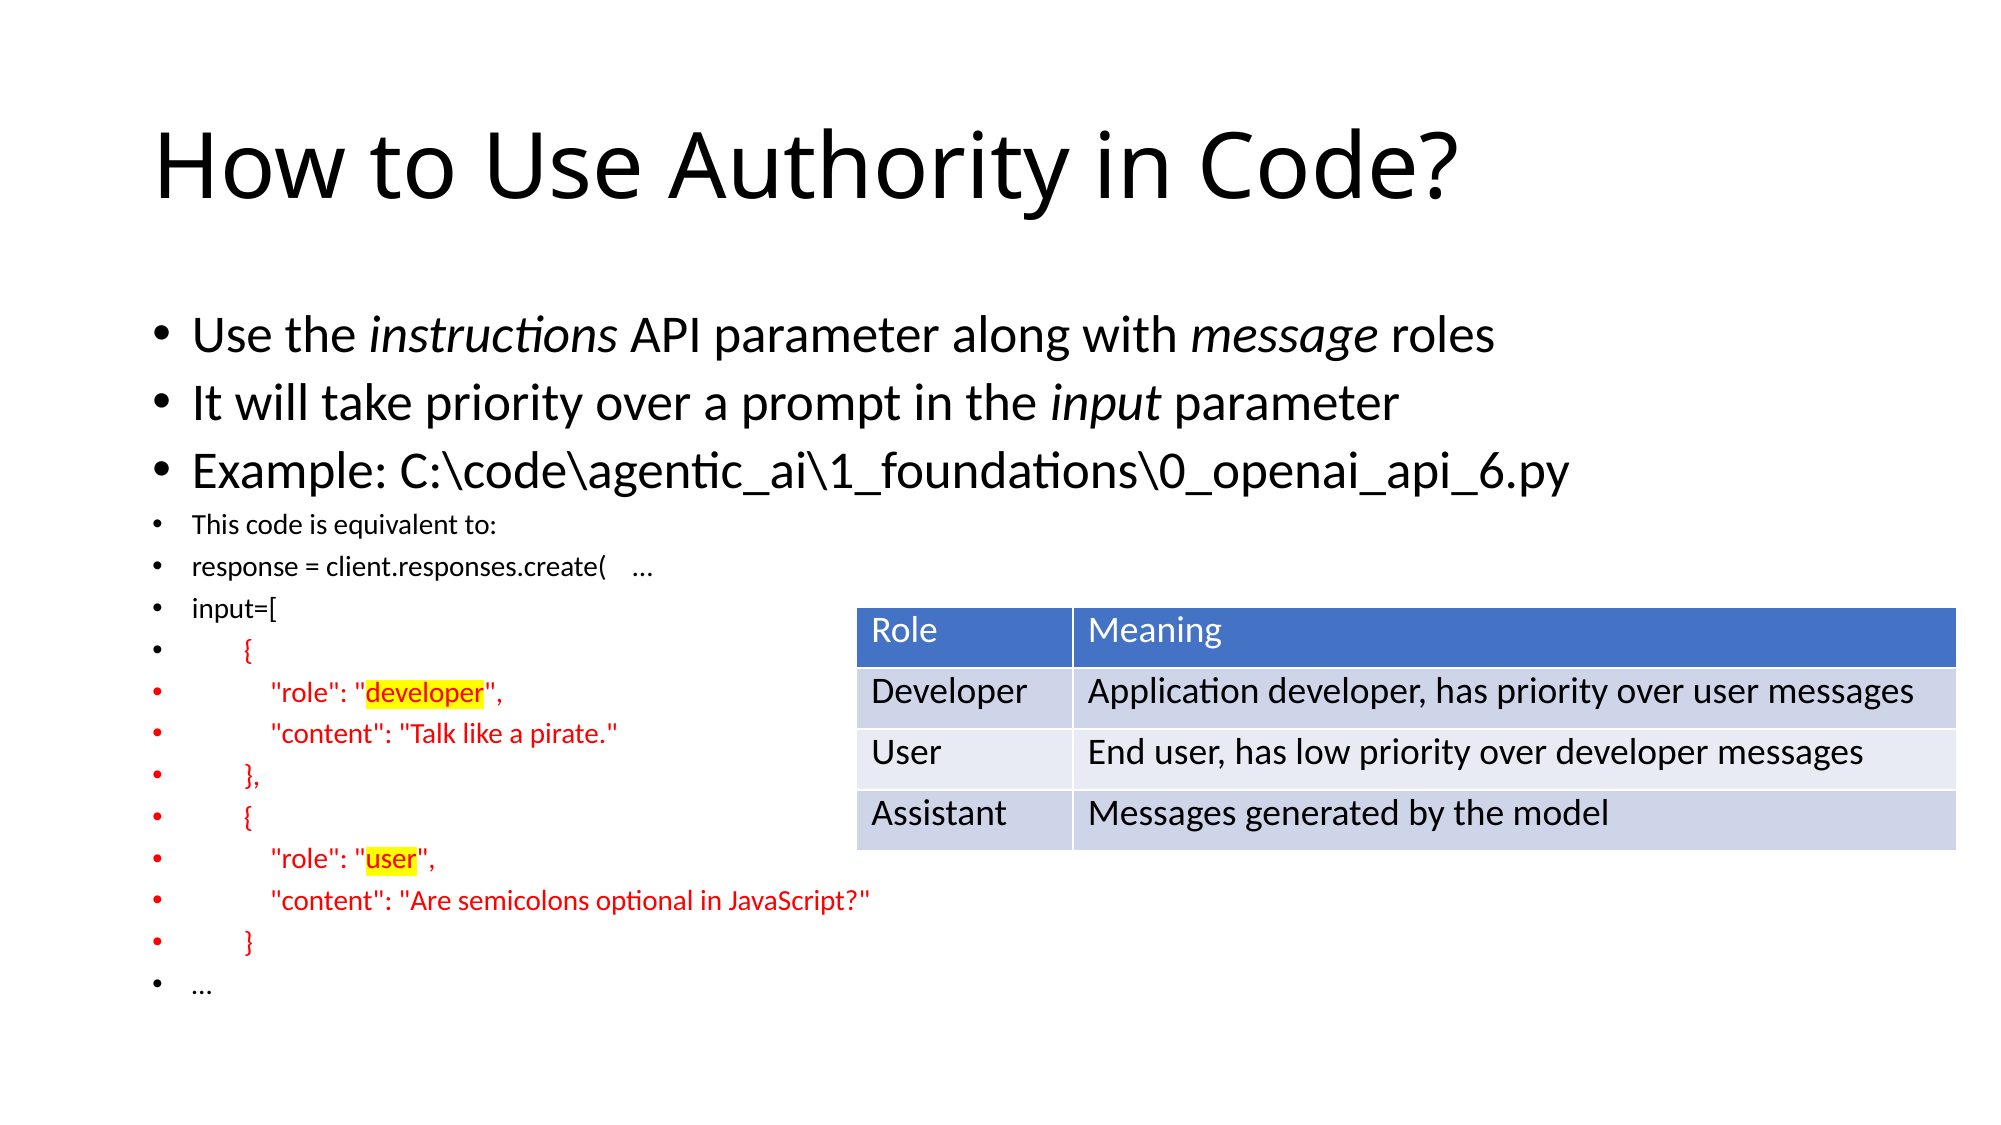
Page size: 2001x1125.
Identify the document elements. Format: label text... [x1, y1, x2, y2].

table_header Role [857, 608, 1072, 667]
table_cell End user, has low priority over developer messages [1074, 730, 1956, 789]
table_cell Developer [857, 669, 1072, 728]
table_cell Messages generated by the model [1074, 791, 1956, 850]
table_header Meaning [1074, 608, 1956, 667]
table_cell Application developer, has priority over user messages [1074, 669, 1956, 728]
title How to Use Authority in Code? [137, 59, 1863, 278]
table_cell User [857, 730, 1072, 789]
table_cell Assistant [857, 791, 1072, 850]
list Use the instructions API parameter along with message roles It will take priority over a prompt in the input parameter Example: C:\code\agentic_ai\1_foundations\0_openai_api_6.py This code is equivalent to: response = client.responses.create( … input=[ { "role": "developer", "content": "Talk like a pirate." }, { "role": "user", "content": "Are semicolons optional in JavaScript?" } … [137, 299, 1863, 1014]
